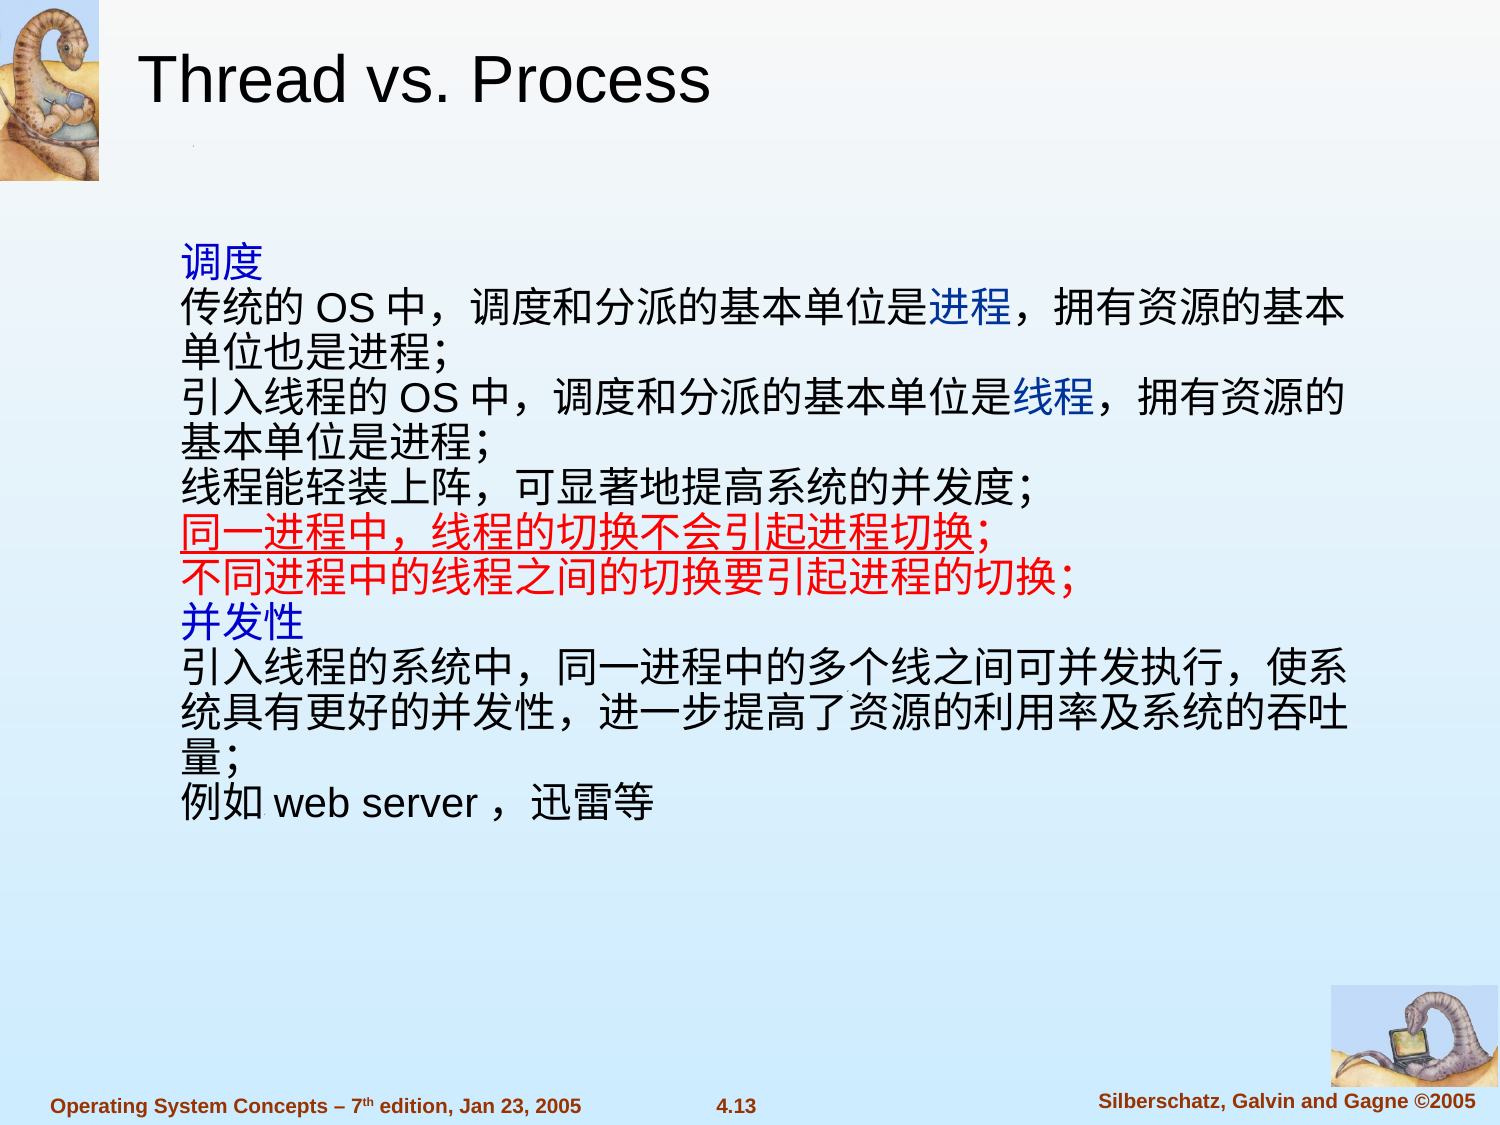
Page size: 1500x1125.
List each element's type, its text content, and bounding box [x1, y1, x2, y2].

list 调度 传统的OS中，调度和分派的基本单位是进程，拥有资源的基本单位也是进程； 引入线程的OS中，调度和分派的基本单位是线程，拥有资源的基本单位是进程； 线程能轻装上阵，可显著地提高系统的并发度； 同一进程中，线程的切换不会引起进程切换； 不同进程中的线程之间的切换要引起进程的切换； 并发性 引入线程的系统中，同一进程中的多个线之间可并发执行，使系统具有更好的并发性，进一步提高了资源的利用率及系统的吞吐量； 例如web server，迅雷等 [165, 234, 1398, 974]
title Thread vs. Process [122, 69, 1297, 124]
picture [0, 0, 99, 181]
text_box [233, 27, 742, 102]
picture [1331, 985, 1498, 1087]
